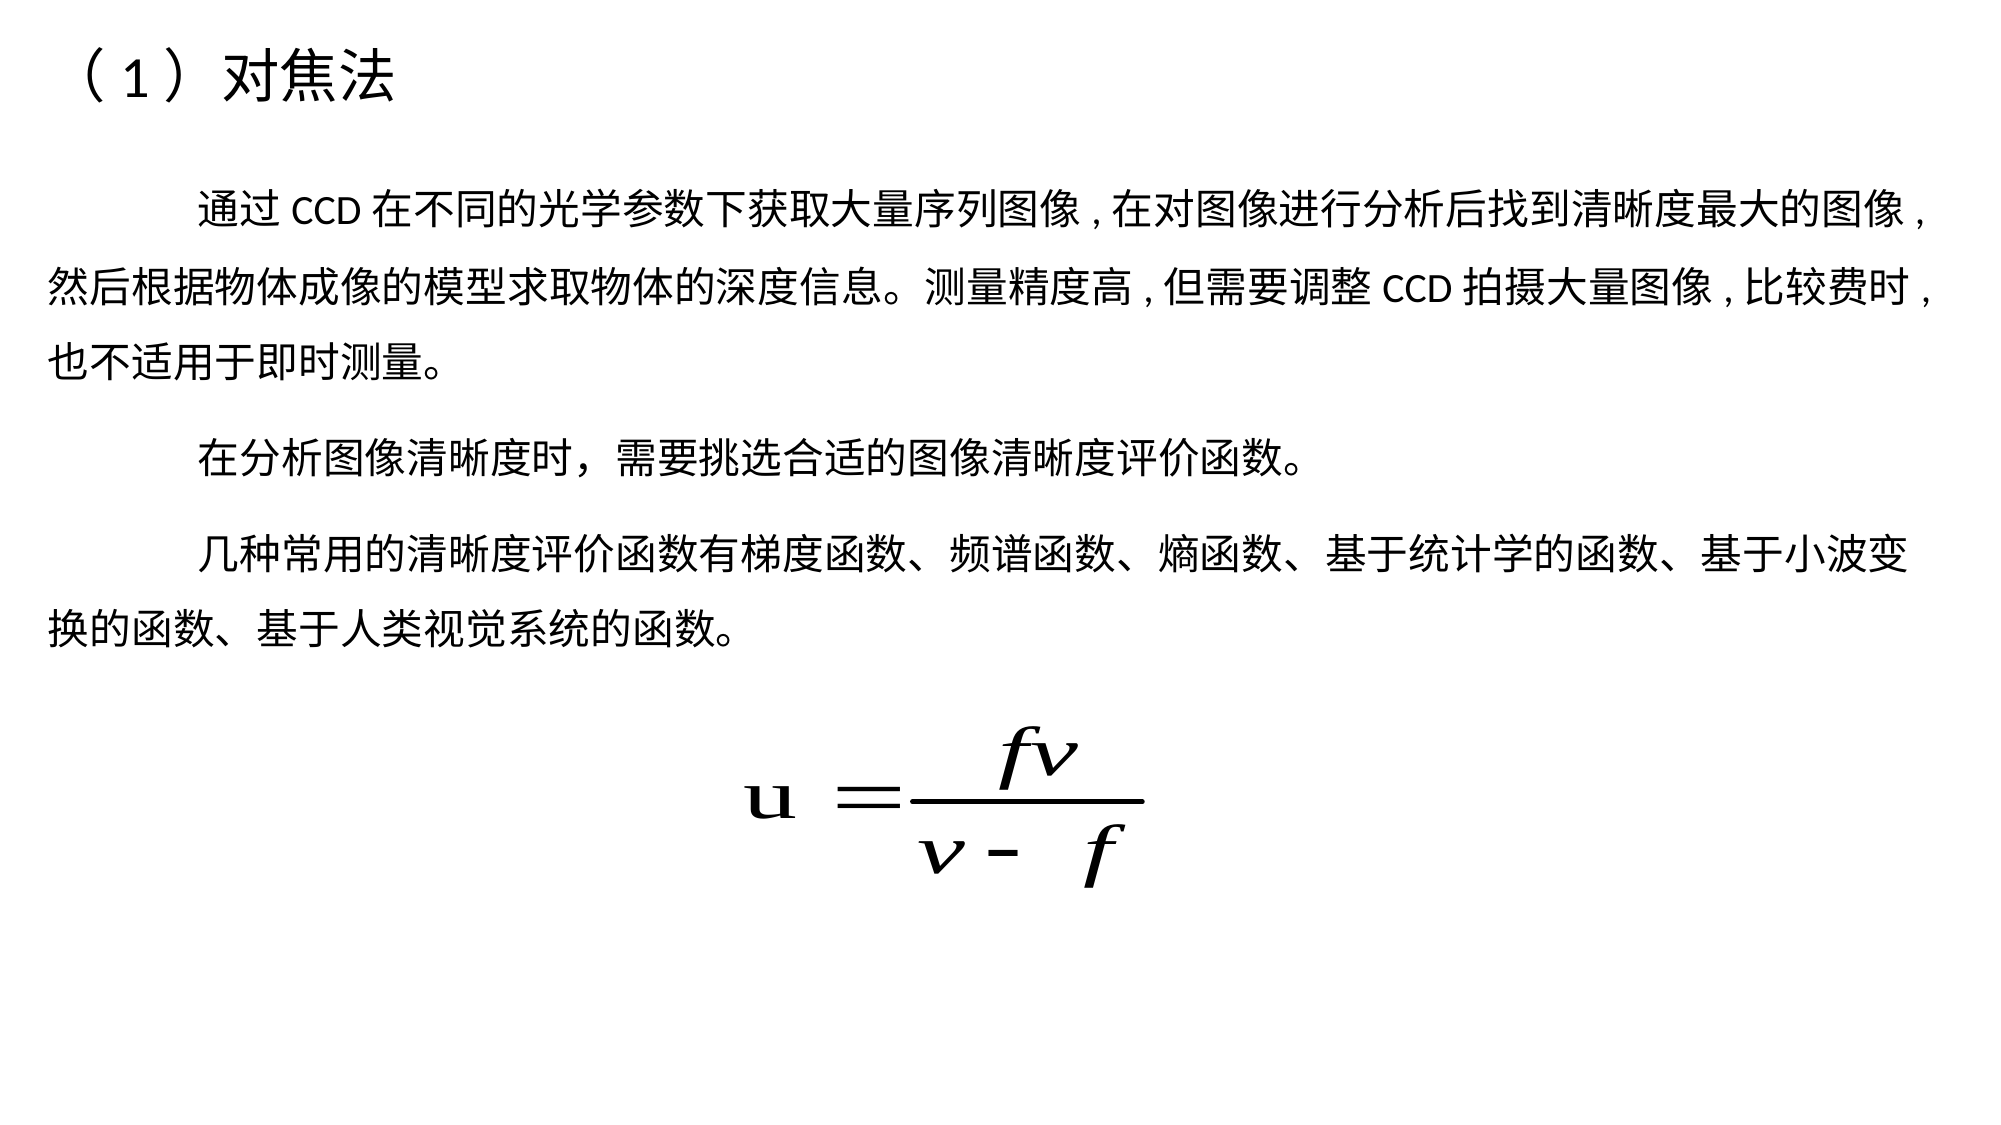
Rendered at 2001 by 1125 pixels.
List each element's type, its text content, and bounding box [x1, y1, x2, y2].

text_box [727, 709, 1168, 900]
list （1）对焦法 通过CCD在不同的光学参数下获取大量序列图像,在对图像进行分析后找到清晰度最大的图像,然后根据物体成像的模型求取物体的深度信息。测量精度高,但需要调整CCD拍摄大量图像,比较费时,也不适用于即时测量。 在分析图像清晰度时，需要挑选合适的图像清晰度评价函数。 几种常用的清晰度评价函数有梯度函数、频谱函数、熵函数、基于统计学的函数、基于小波变换的函数、基于人类视觉系统的函数。 [32, 40, 1955, 1060]
